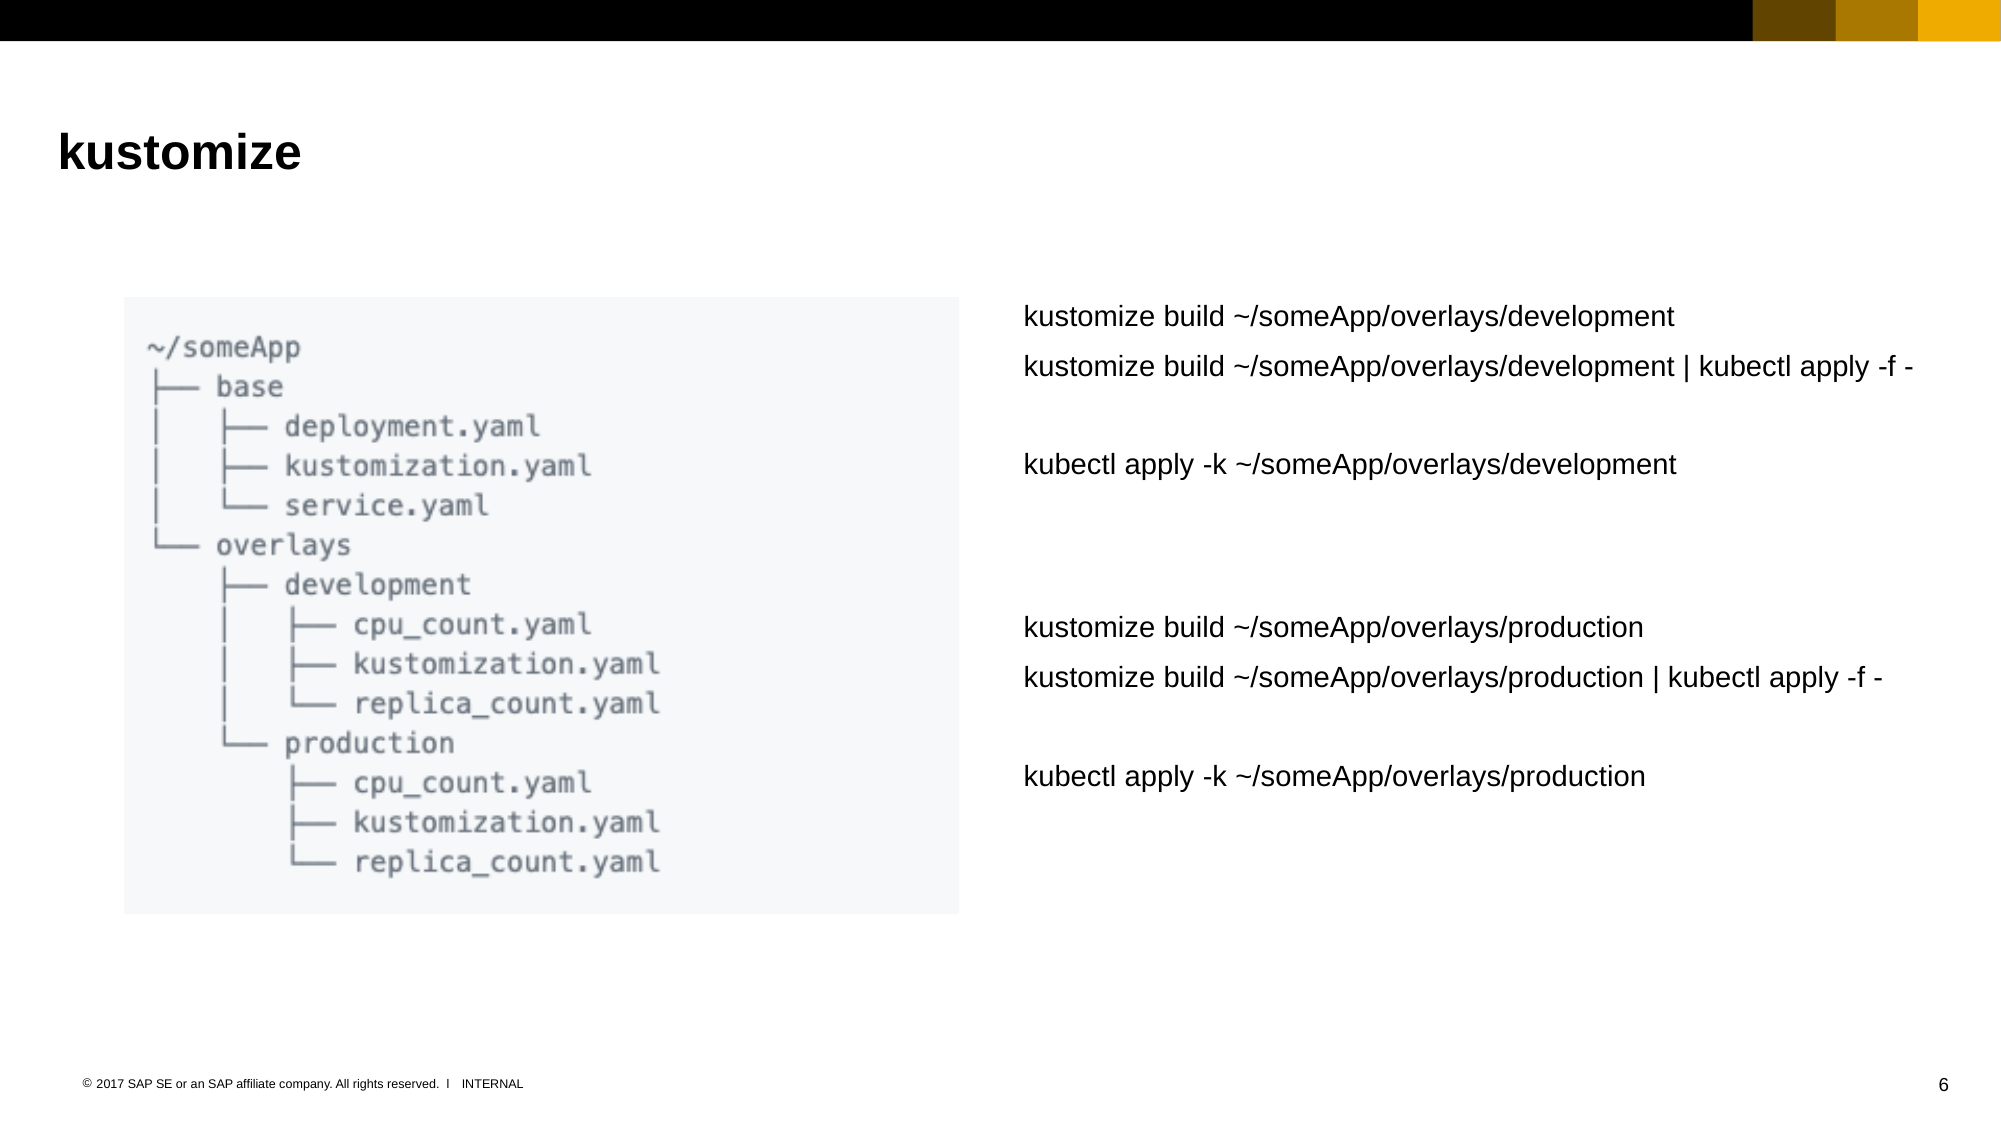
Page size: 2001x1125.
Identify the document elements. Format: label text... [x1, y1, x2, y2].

text_box kustomize build ~/someApp/overlays/development kustomize build ~/someApp/overlays/development | kubectl apply -f - kubectl apply -k ~/someApp/overlays/development [1023, 297, 1918, 481]
title kustomize [57, 119, 1118, 181]
text_box kustomize build ~/someApp/overlays/production kustomize build ~/someApp/overlays/production | kubectl apply -f - kubectl apply -k ~/someApp/overlays/production [1023, 608, 1918, 793]
picture [124, 296, 959, 915]
